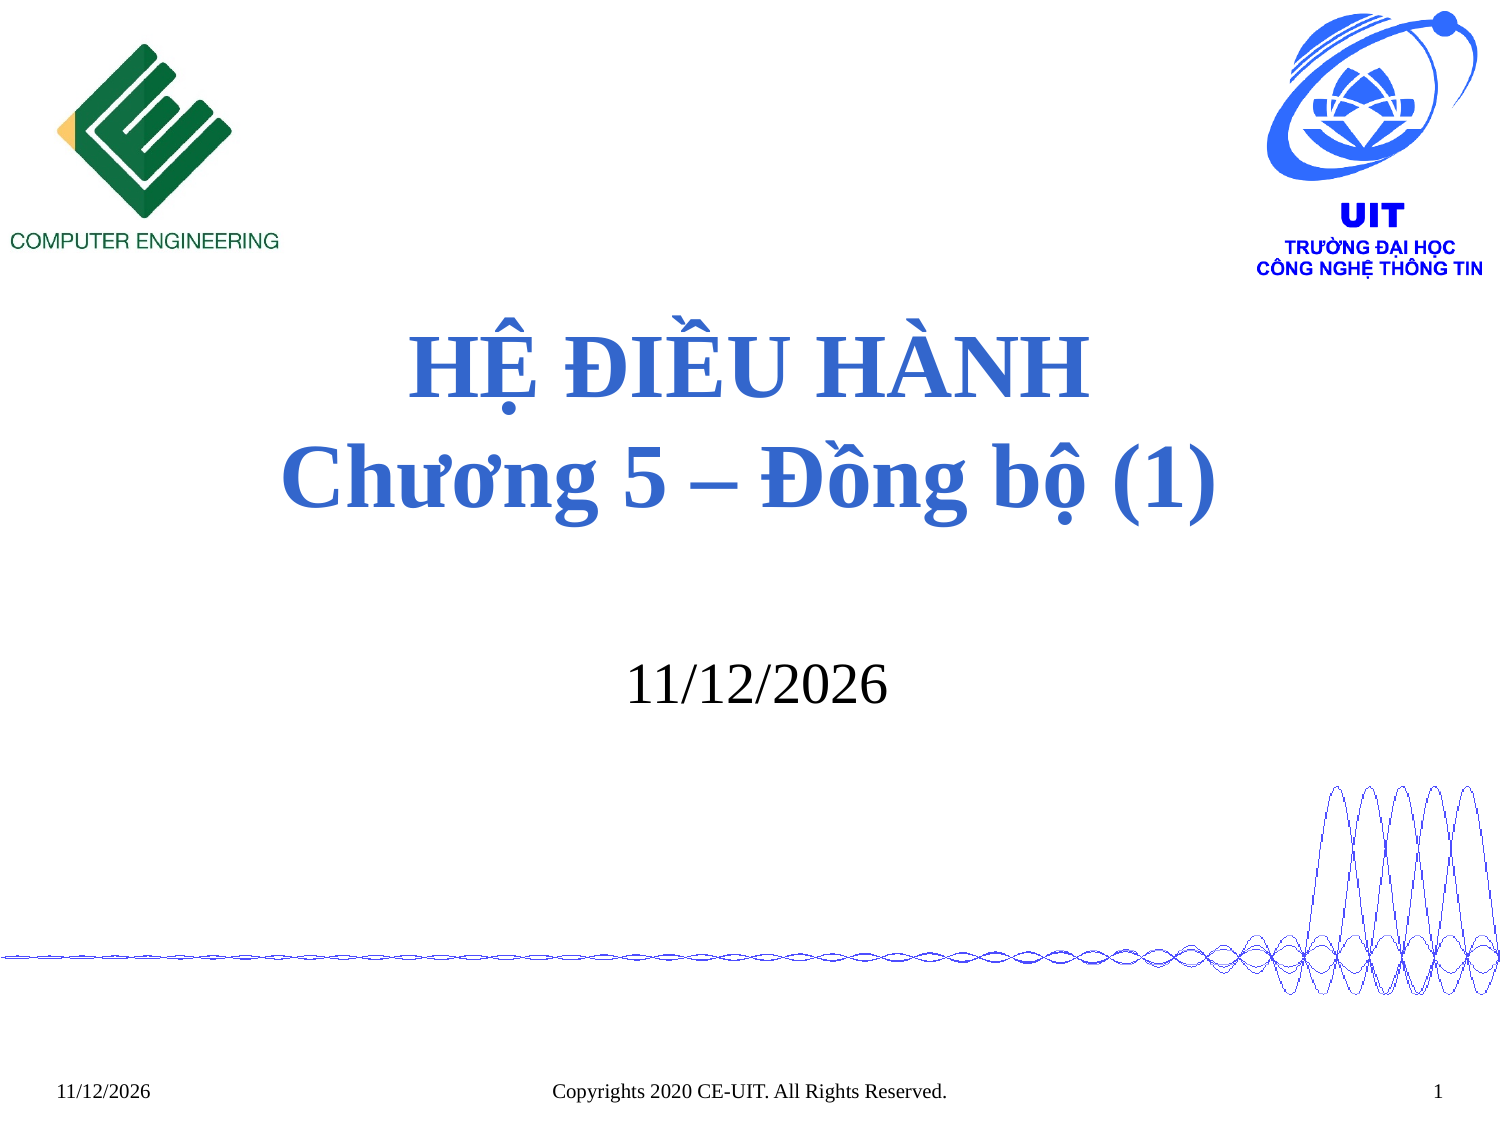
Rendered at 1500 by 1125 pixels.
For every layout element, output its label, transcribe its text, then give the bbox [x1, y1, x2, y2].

subtitle 2/11/2020 [224, 637, 1276, 926]
title HỆ ĐIỀU HÀNH Chương 5 – Đồng bộ (1) [111, 349, 1388, 592]
slide_number 1 [1170, 1070, 1459, 1118]
picture [1257, 11, 1482, 279]
footer Copyrights 2020 CE-UIT. All Rights Reserved. [288, 1070, 1170, 1118]
picture [0, 1, 289, 291]
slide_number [41, 1070, 288, 1118]
